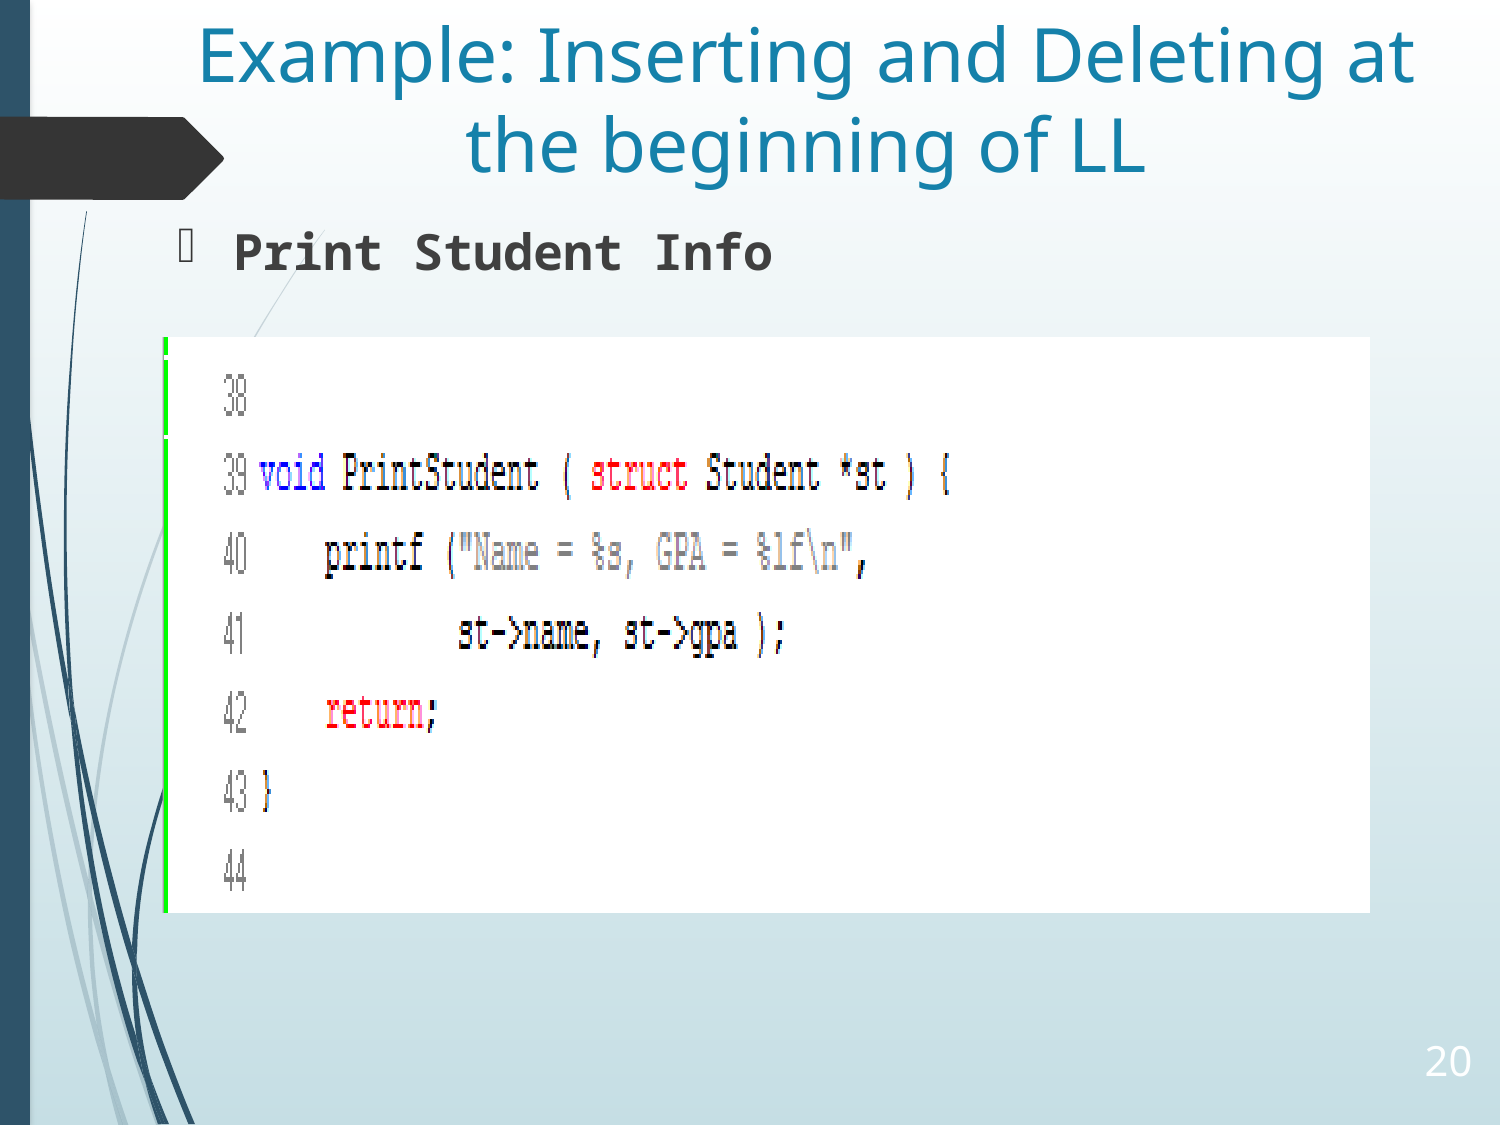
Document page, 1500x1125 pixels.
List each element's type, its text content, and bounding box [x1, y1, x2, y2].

picture [162, 337, 1371, 913]
list Print Student Info [162, 219, 1425, 925]
slide_number 20 [1137, 1024, 1488, 1103]
title Example: Inserting and Deleting at the beginning of LL [174, 0, 1438, 188]
